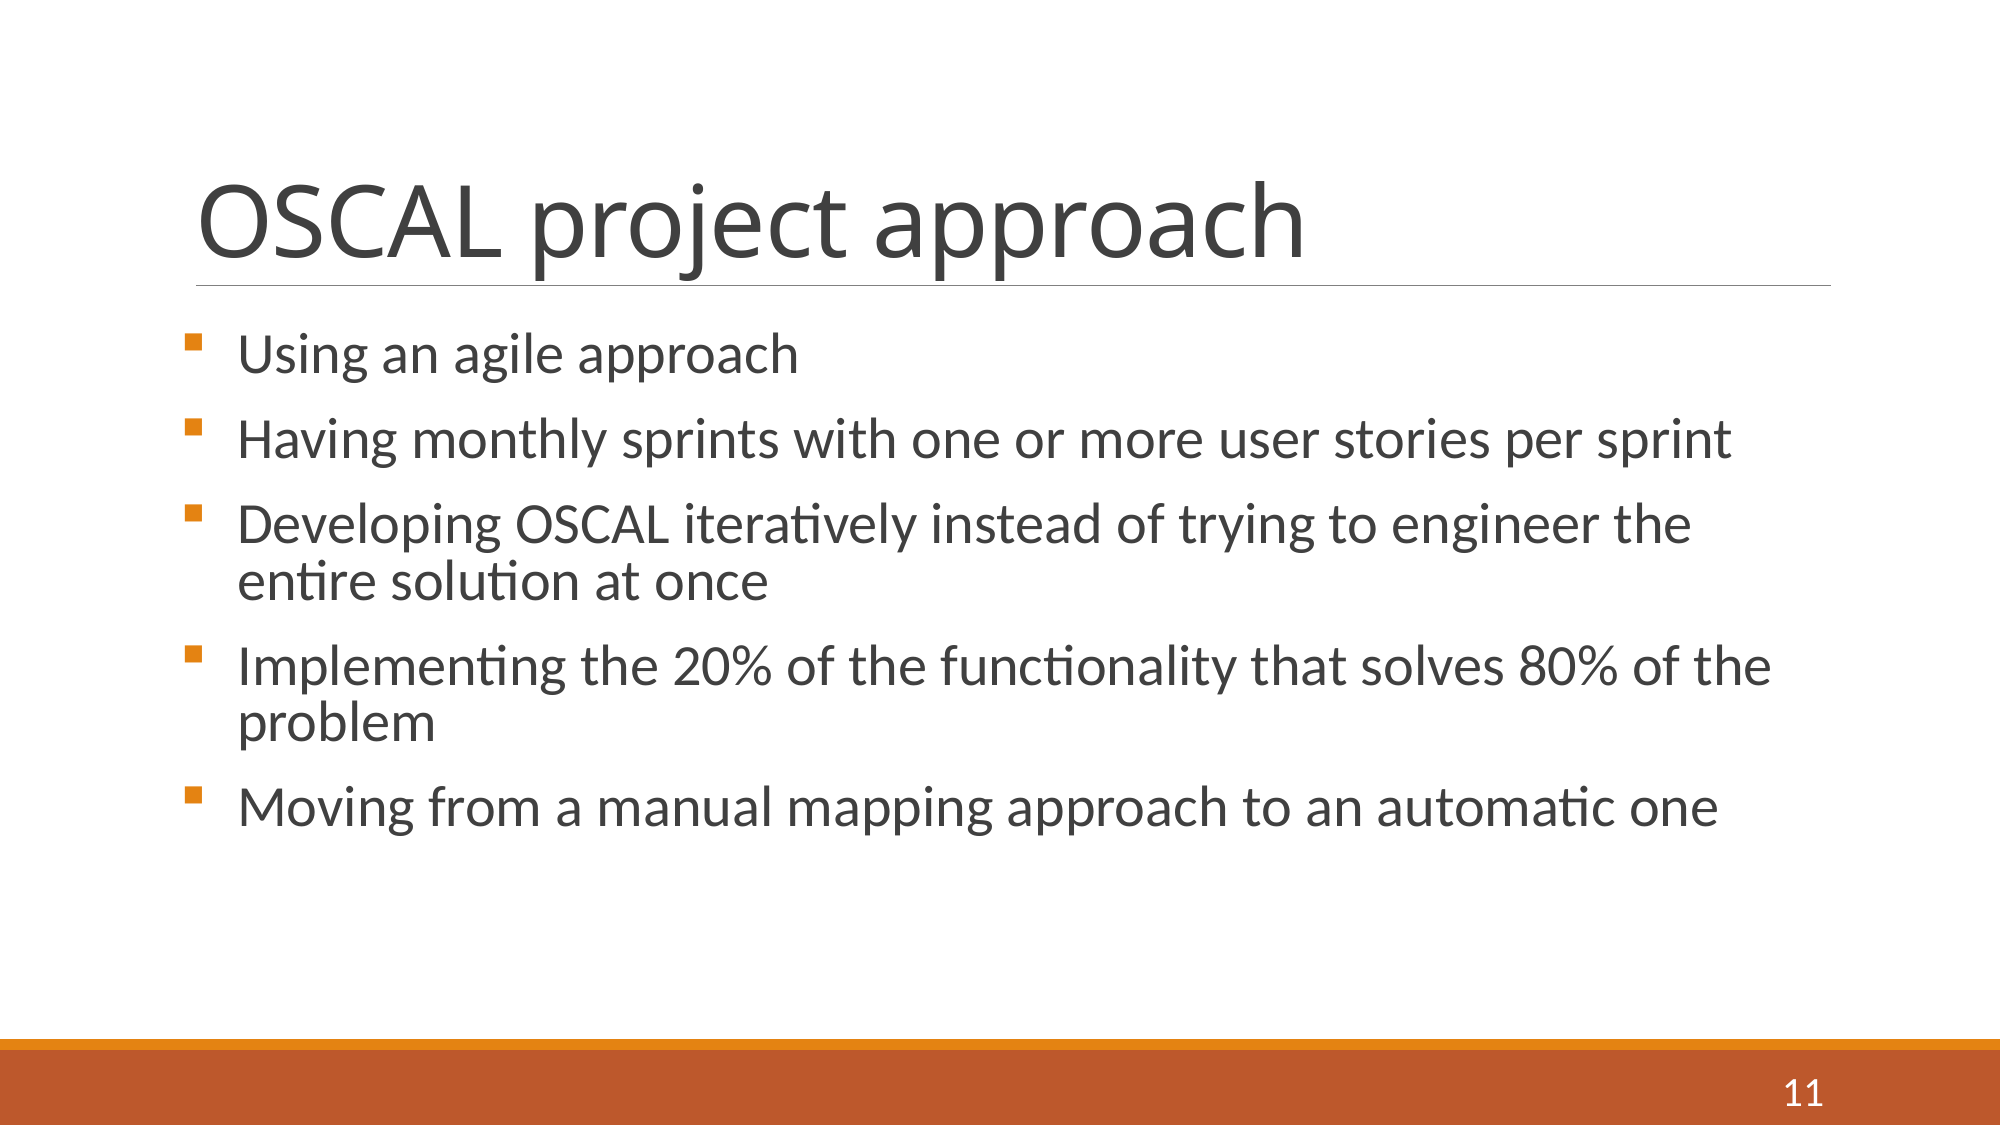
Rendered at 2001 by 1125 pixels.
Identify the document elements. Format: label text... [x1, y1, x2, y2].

slide_number 11 [1624, 1059, 1840, 1120]
list Using an agile approach Having monthly sprints with one or more user stories per sprint Developing OSCAL iteratively instead of trying to engineer the entire solution at once Implementing the 20% of the functionality that solves 80% of the problem Moving from a manual mapping approach to an automatic one [180, 321, 1830, 1027]
title OSCAL project approach [180, 47, 1830, 285]
